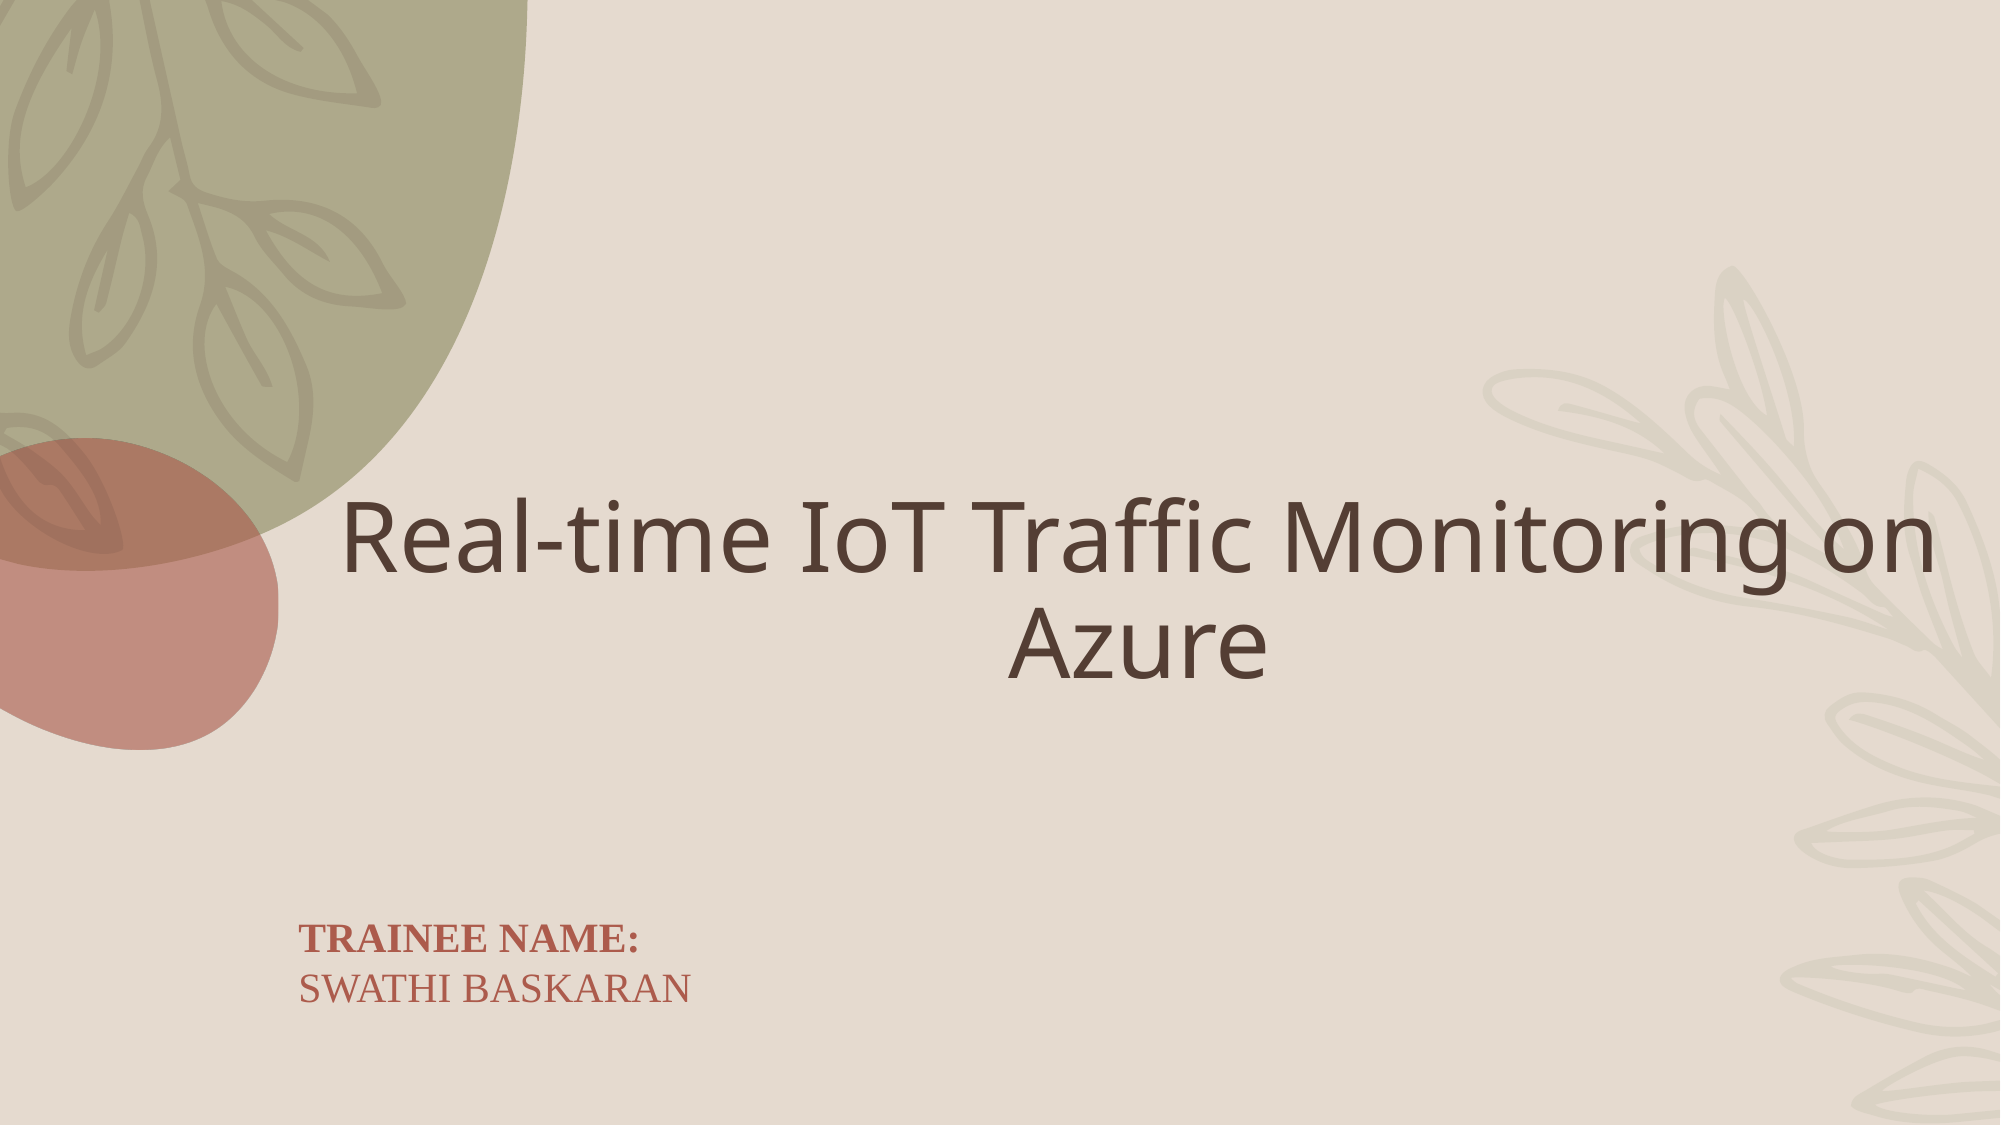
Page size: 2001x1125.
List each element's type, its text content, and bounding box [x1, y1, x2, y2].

picture [0, 438, 279, 750]
list TRAINEE NAME: Swathi Baskaran [283, 902, 1000, 1125]
title Real-time IoT Traffic Monitoring on Azure [254, 417, 2000, 708]
